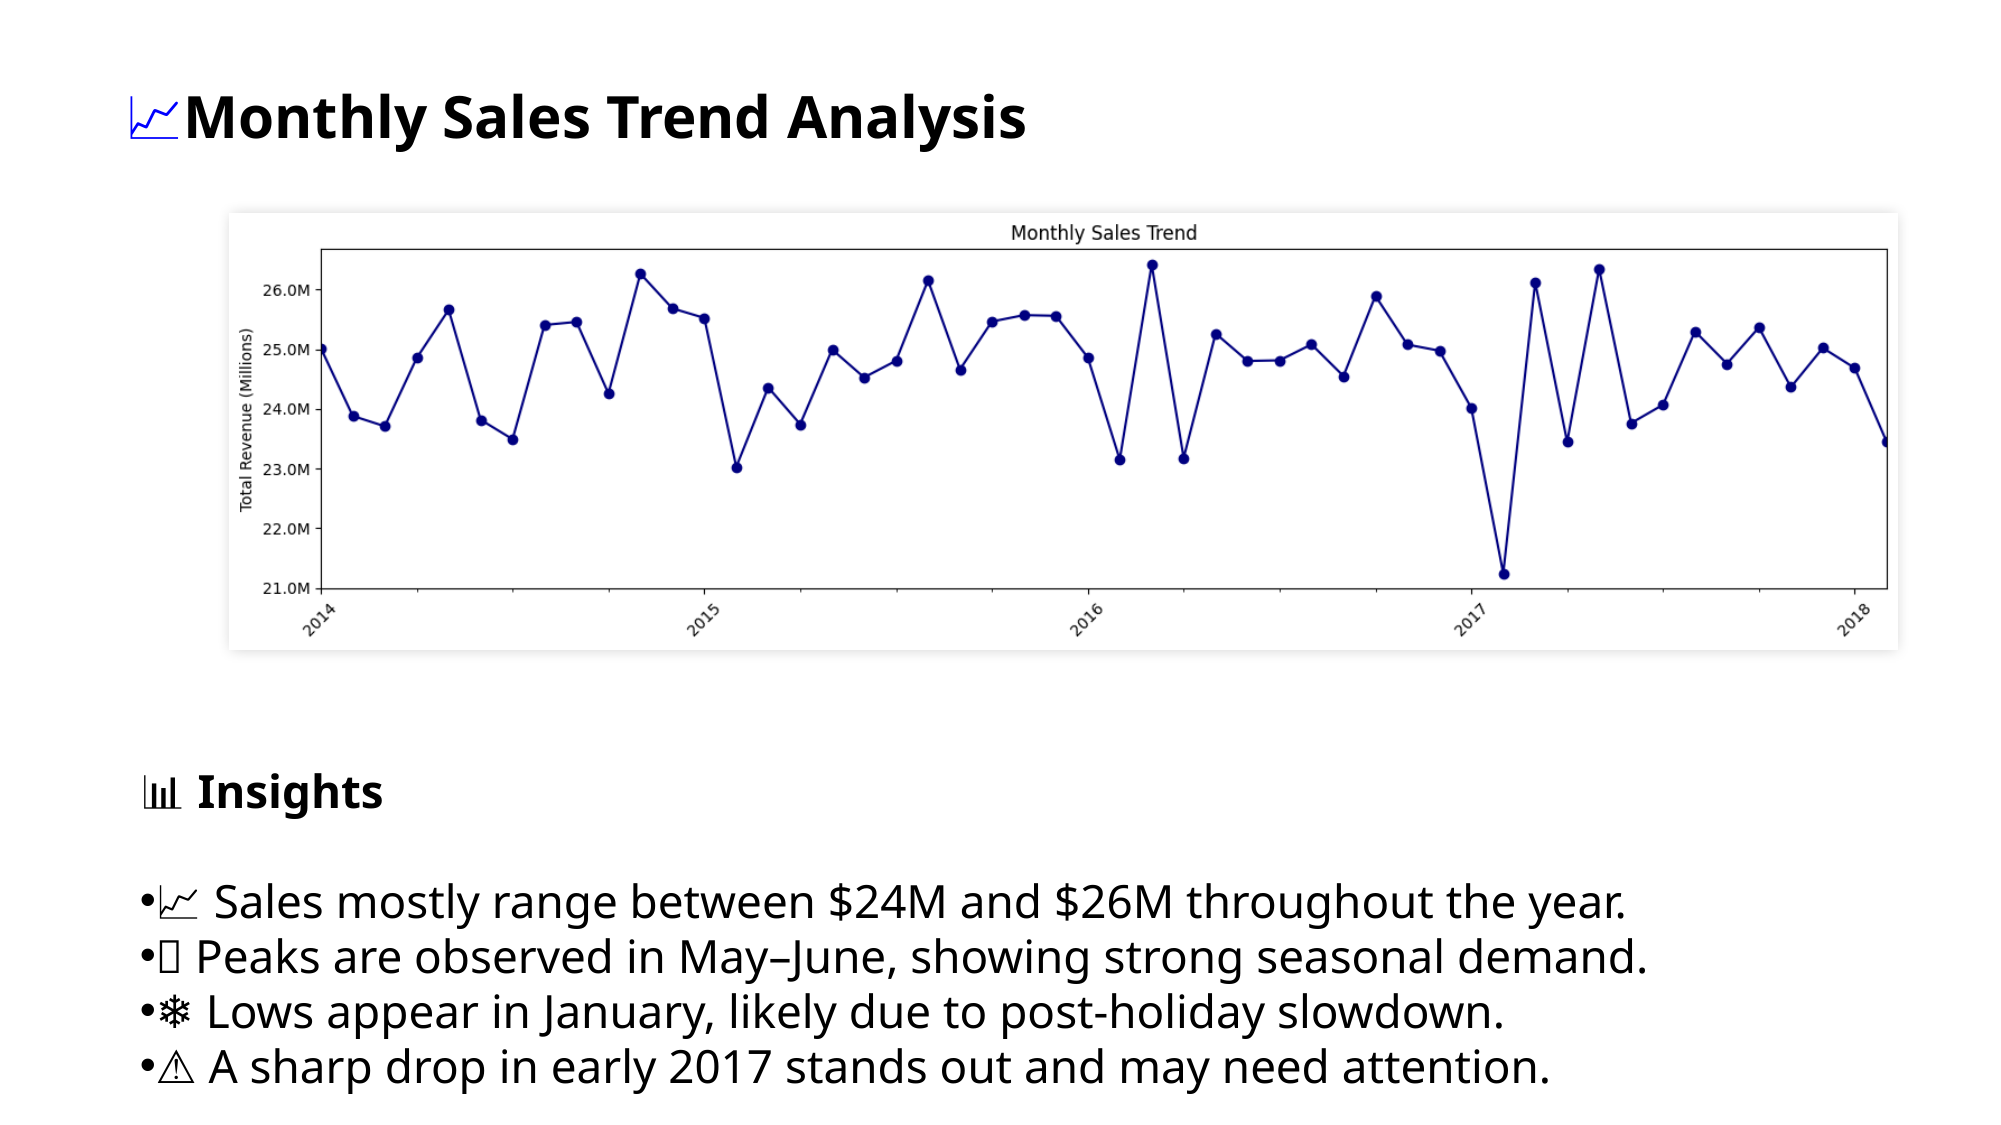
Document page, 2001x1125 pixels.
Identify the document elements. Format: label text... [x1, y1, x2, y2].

text_box 📊 Insights 📈 Sales mostly range between $24M and $26M throughout the year. 🌞 Peaks are observed in May–June, showing strong seasonal demand. ❄️ Lows appear in January, likely due to post-holiday slowdown. ⚠️ A sharp drop in early 2017 stands out and may need attention. [124, 755, 1793, 1100]
text_box 📈Monthly Sales Trend Analysis [124, 79, 1522, 150]
picture [229, 213, 1898, 651]
